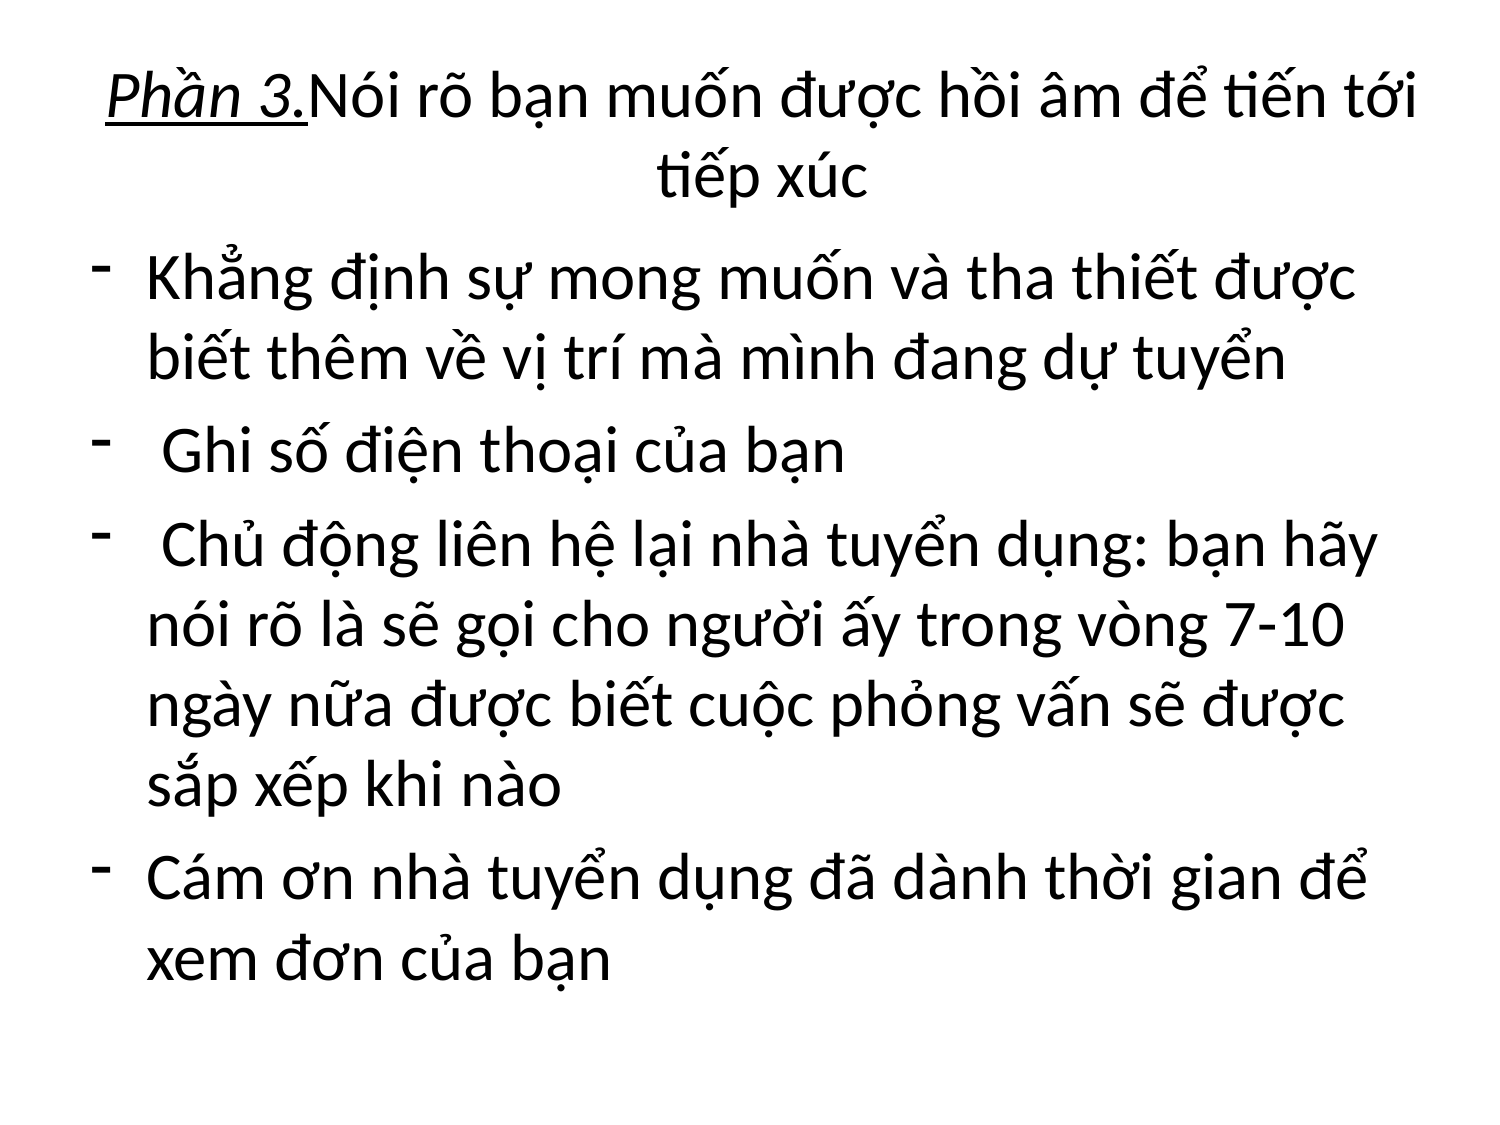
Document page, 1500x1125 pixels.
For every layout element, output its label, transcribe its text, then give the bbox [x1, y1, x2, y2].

title Phần 3.Nói rõ bạn muốn được hồi âm để tiến tới tiếp xúc [75, 37, 1450, 225]
list Khẳng định sự mong muốn và tha thiết được biết thêm về vị trí mà mình đang dự tuyển Ghi số điện thoại của bạn Chủ động liên hệ lại nhà tuyển dụng: bạn hãy nói rõ là sẽ gọi cho người ấy trong vòng 7-10 ngày nữa được biết cuộc phỏng vấn sẽ được sắp xếp khi nào Cám ơn nhà tuyển dụng đã dành thời gian để xem đơn của bạn [75, 224, 1425, 1005]
